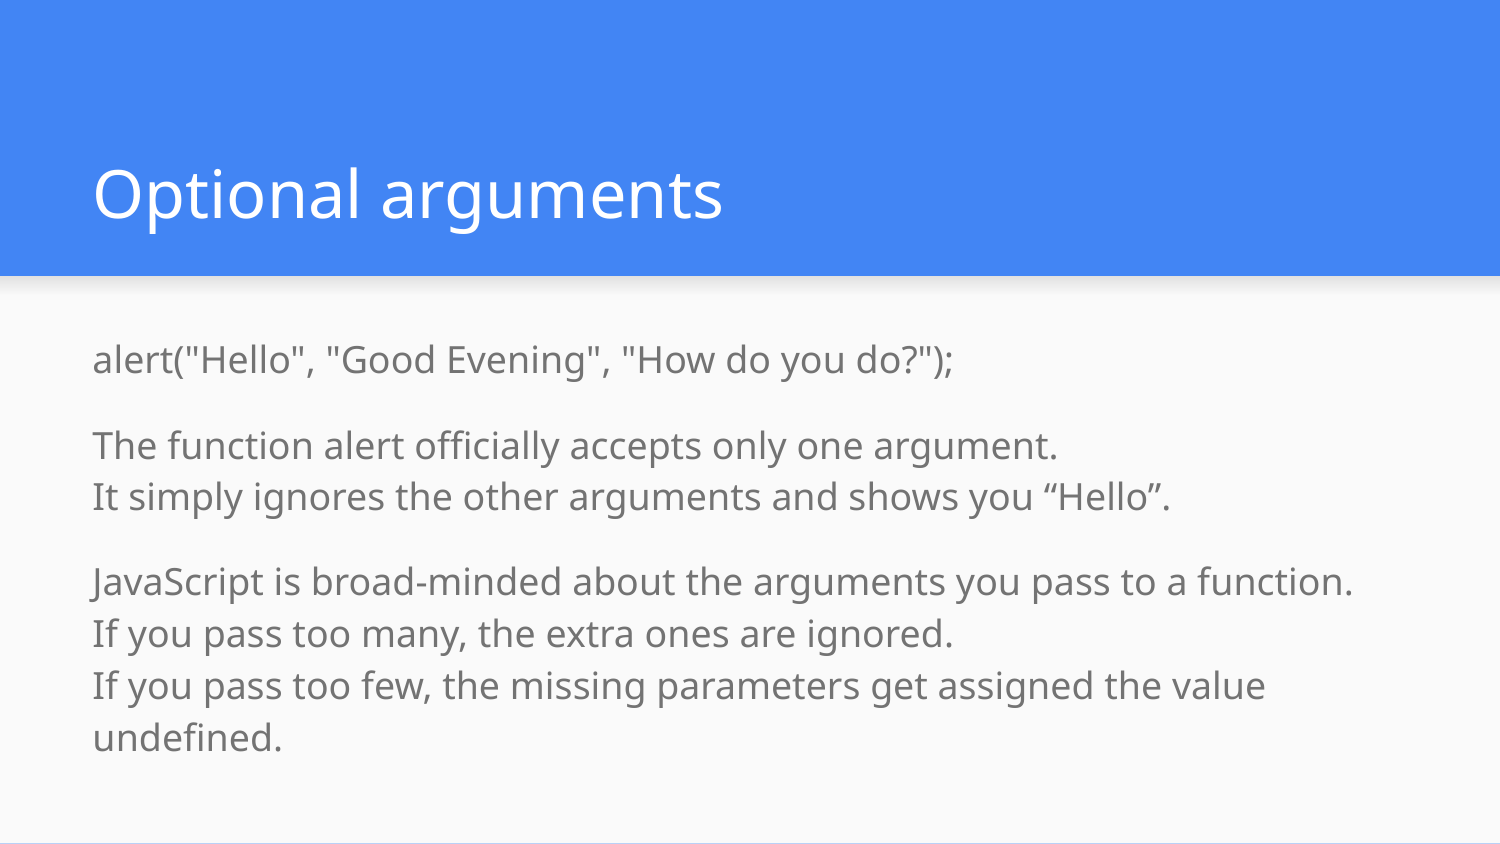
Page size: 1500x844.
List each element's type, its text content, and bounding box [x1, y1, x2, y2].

title Optional arguments [77, 121, 1427, 248]
list alert("Hello", "Good Evening", "How do you do?"); The function alert officially accepts only one argument. It simply ignores the other arguments and shows you “Hello”. JavaScript is broad-minded about the arguments you pass to a function. If you pass too many, the extra ones are ignored. If you pass too few, the missing parameters get assigned the value undefined. [77, 314, 1427, 760]
